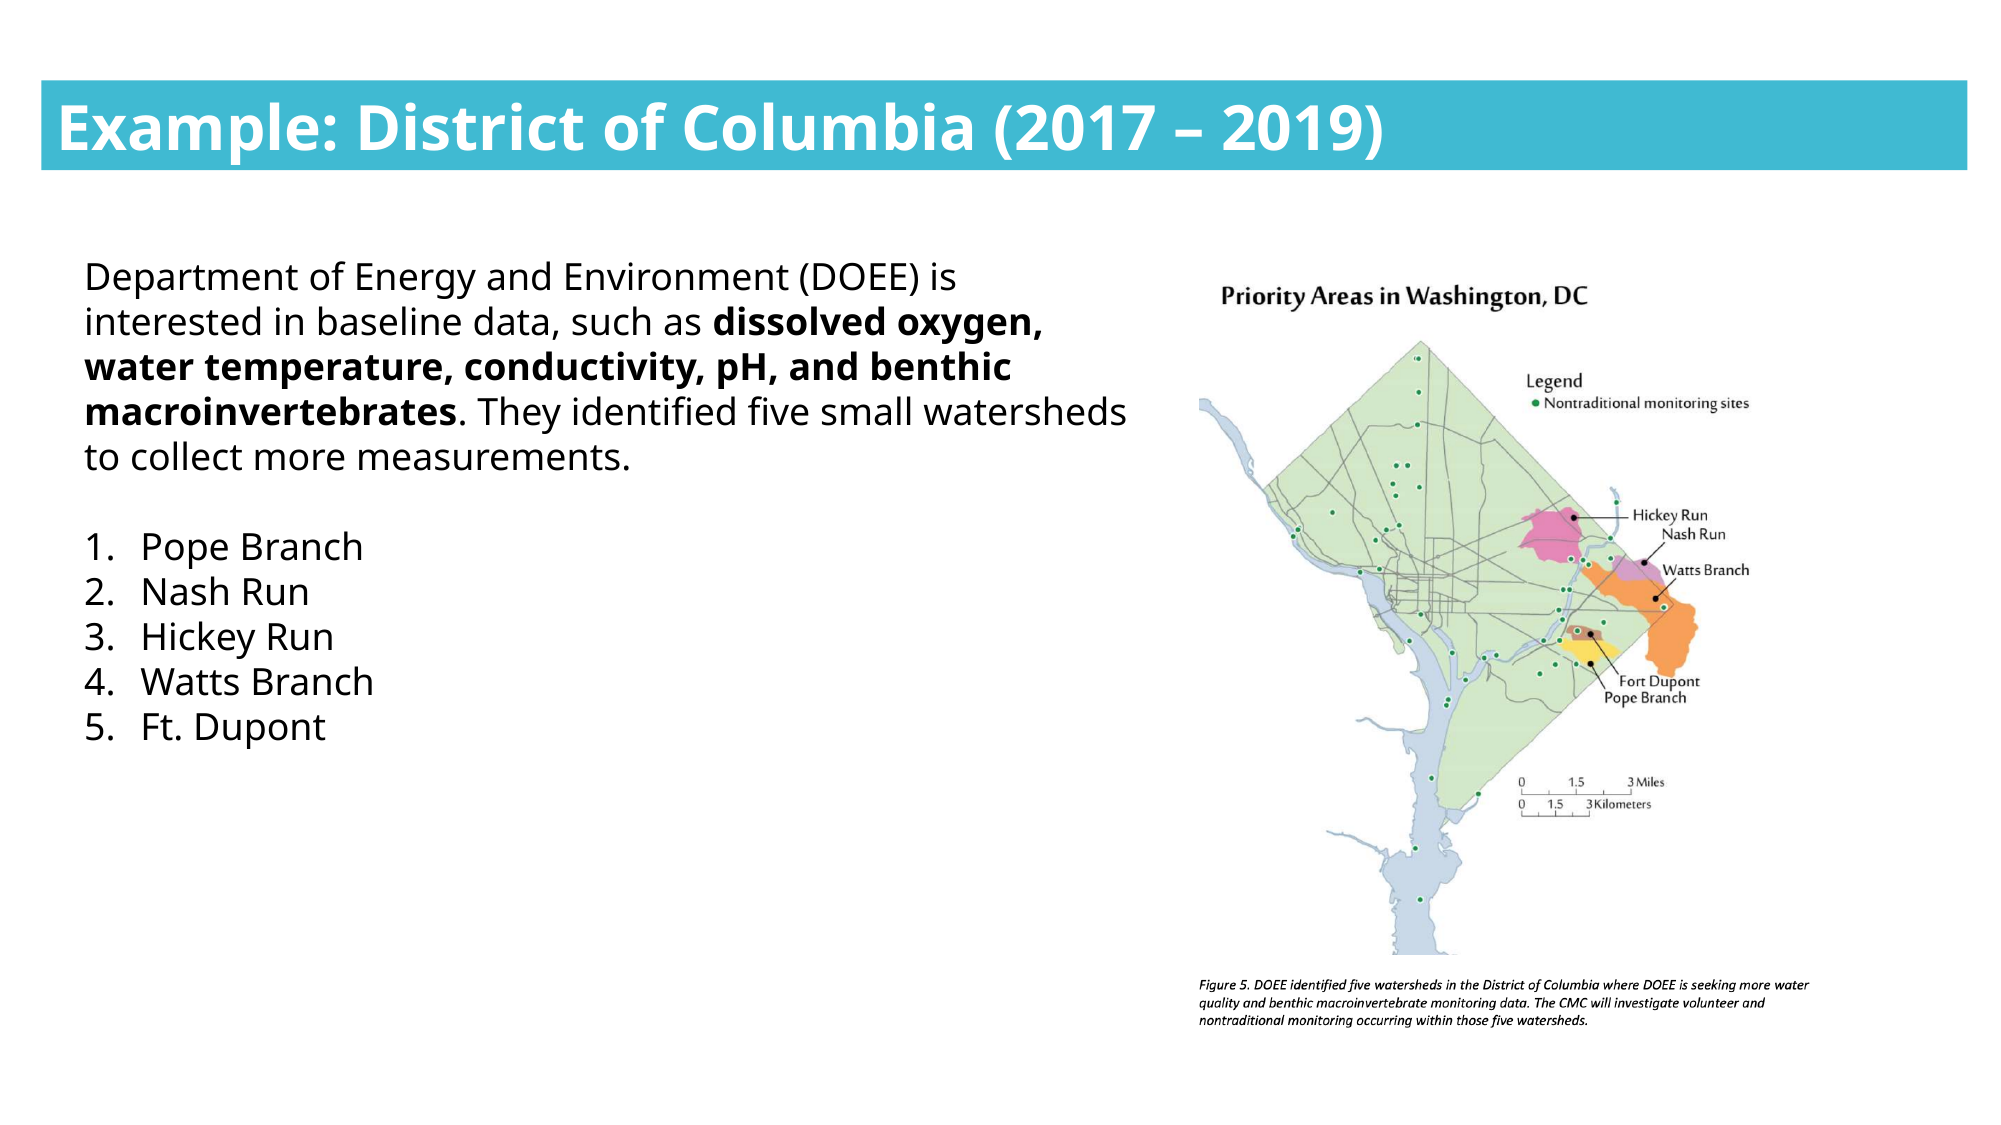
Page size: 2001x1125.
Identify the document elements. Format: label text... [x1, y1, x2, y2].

picture [1138, 253, 1882, 1036]
text_box Department of Energy and Environment (DOEE) is interested in baseline data, such as dissolved oxygen, water temperature, conductivity, pH, and benthic macroinvertebrates. They identified five small watersheds to collect more measurements. Pope Branch Nash Run Hickey Run Watts Branch Ft. Dupont [69, 245, 1150, 800]
text_box Example: District of Columbia (2017 – 2019) [41, 80, 1968, 171]
